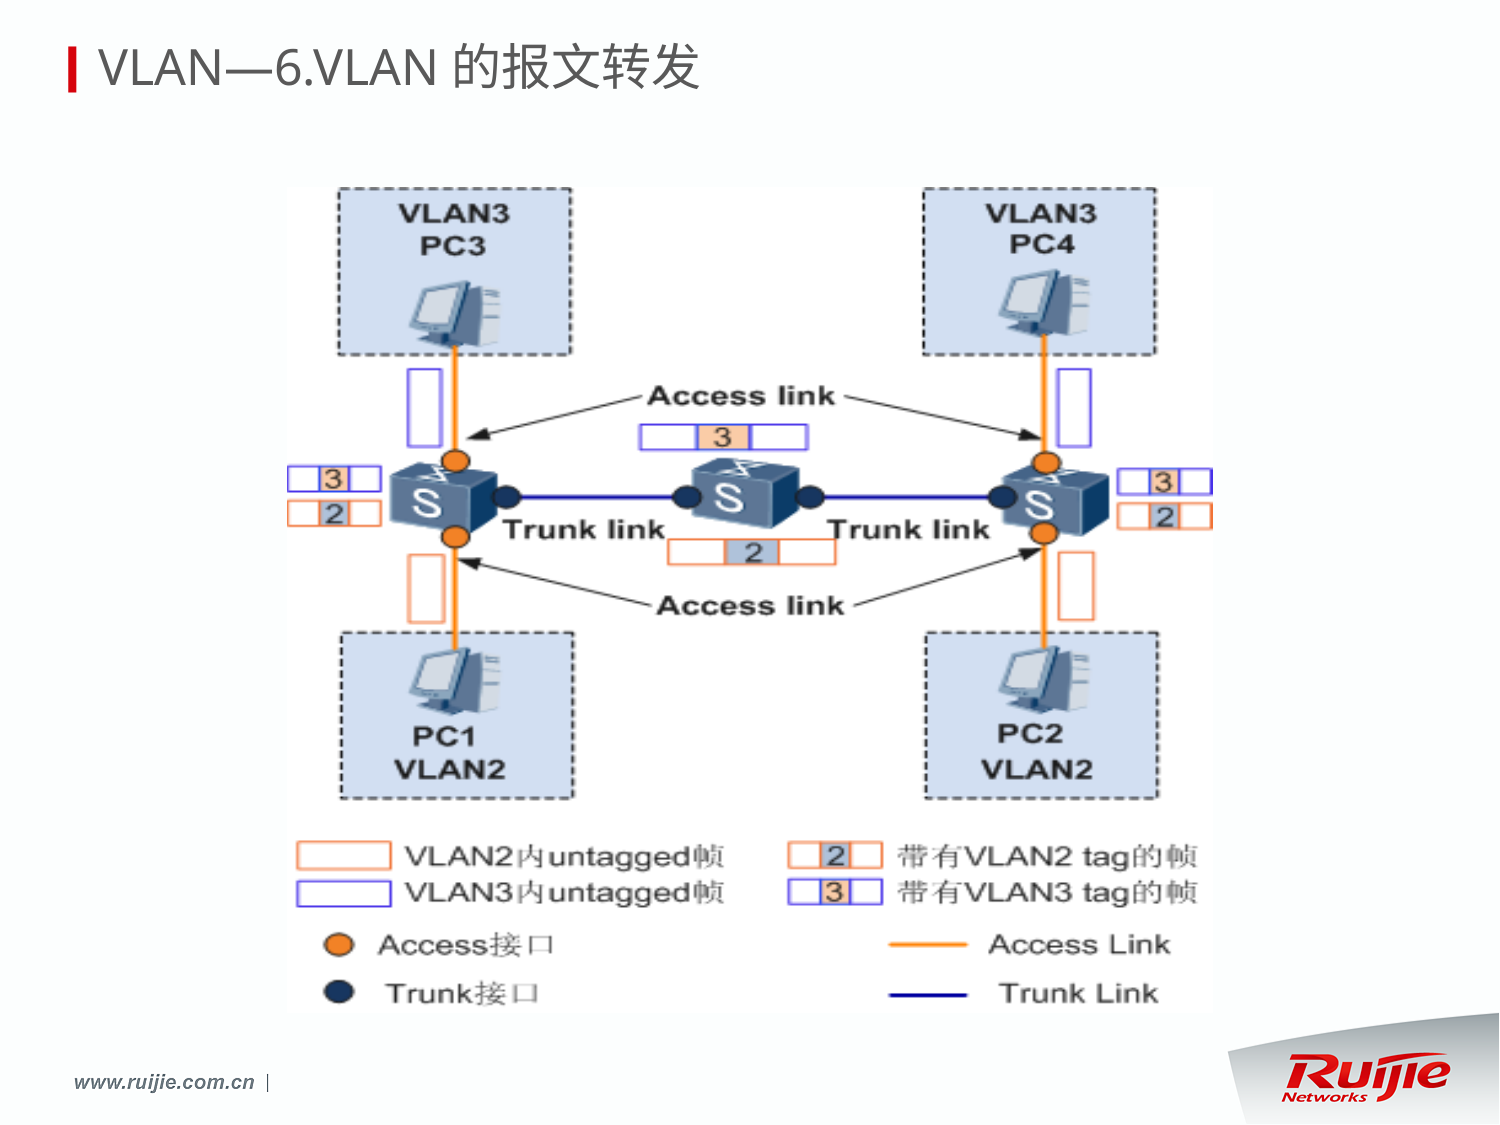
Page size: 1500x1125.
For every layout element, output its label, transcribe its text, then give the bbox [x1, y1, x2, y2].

title VLAN—6.VLAN的报文转发 [82, 21, 1384, 110]
picture [0, 0, 1500, 1125]
